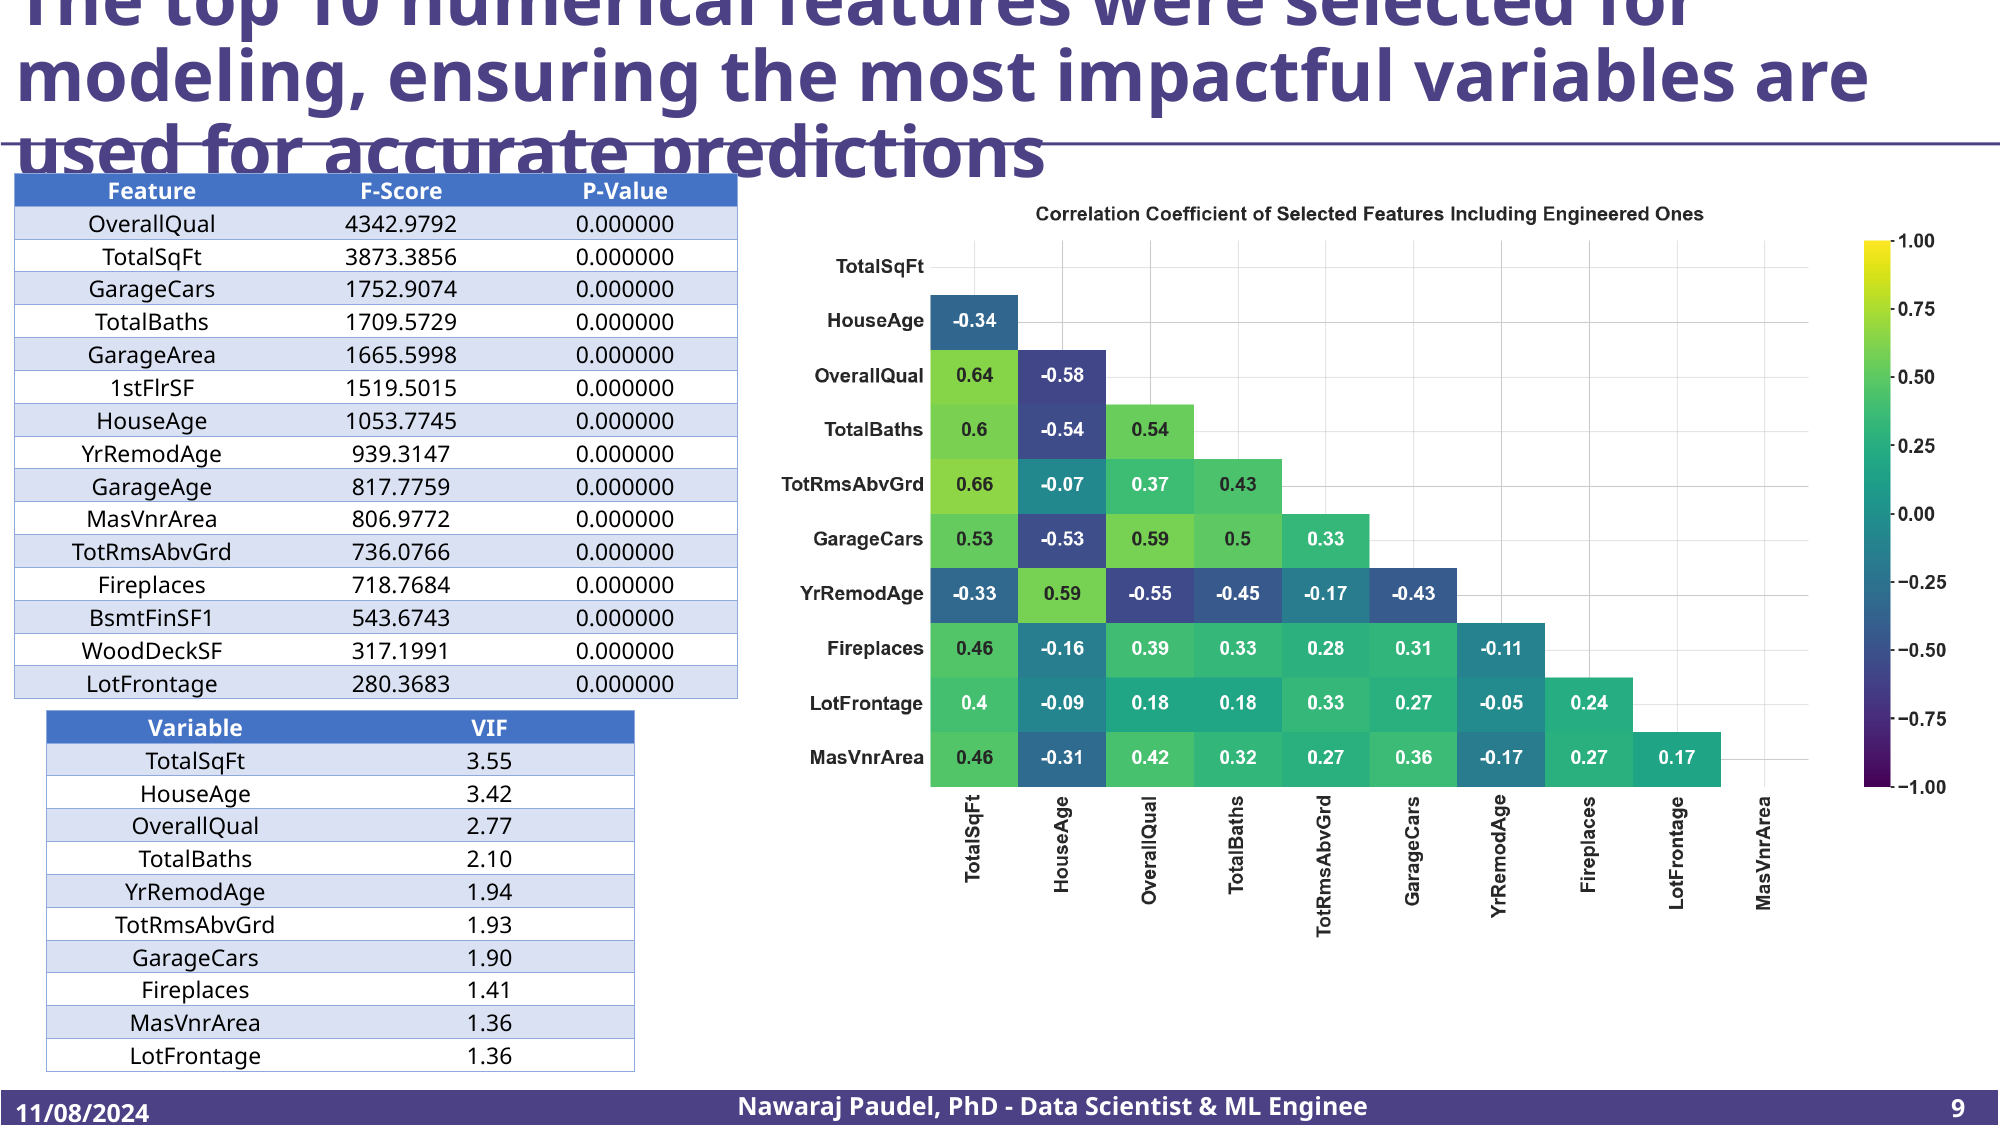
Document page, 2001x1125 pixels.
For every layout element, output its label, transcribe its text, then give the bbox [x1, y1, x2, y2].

table_cell MasVnrArea [15, 502, 289, 534]
table_cell 0.000000 [513, 272, 737, 304]
table_cell 2.10 [345, 842, 634, 874]
table_cell 0.000000 [513, 338, 737, 370]
table_cell 0.000000 [513, 404, 737, 436]
table_cell 806.9772 [289, 502, 513, 534]
table_cell OverallQual [15, 207, 289, 239]
table_cell 718.7684 [289, 568, 513, 600]
table_cell 1stFlrSF [15, 371, 289, 403]
table_header F-Score [289, 174, 513, 206]
table_cell TotRmsAbvGrd [47, 908, 345, 940]
table_cell WoodDeckSF [15, 634, 289, 665]
table_cell YrRemodAge [47, 875, 345, 907]
table_cell 0.000000 [513, 601, 737, 633]
table_cell BsmtFinSF1 [15, 601, 289, 633]
table_cell 0.000000 [513, 666, 737, 698]
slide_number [0, 1093, 442, 1125]
table_cell TotalBaths [15, 305, 289, 337]
table_cell 1.94 [345, 875, 634, 907]
table_cell 1.41 [345, 973, 634, 1005]
table_cell LotFrontage [15, 666, 289, 698]
table_cell 1.90 [345, 941, 634, 972]
table_cell TotalBaths [47, 842, 345, 874]
title The top 10 numerical features were selected for modeling, ensuring the most impactful variables are used for accurate predictions [0, 1, 2000, 157]
table_cell 1053.7745 [289, 404, 513, 436]
table_cell 817.7759 [289, 469, 513, 501]
table_cell TotRmsAbvGrd [15, 535, 289, 567]
table_cell 1665.5998 [289, 338, 513, 370]
table_cell 1709.5729 [289, 305, 513, 337]
table_header P-Value [513, 174, 737, 206]
table_cell 0.000000 [513, 469, 737, 501]
slide_number 9 [1545, 1090, 1987, 1125]
table_cell 939.3147 [289, 437, 513, 468]
table_cell YrRemodAge [15, 437, 289, 468]
table_cell HouseAge [47, 776, 345, 808]
table_cell 1752.9074 [289, 272, 513, 304]
table_cell 0.000000 [513, 535, 737, 567]
picture [772, 199, 1954, 944]
table_cell 0.000000 [513, 568, 737, 600]
table_cell GarageAge [15, 469, 289, 501]
table_cell 0.000000 [513, 437, 737, 468]
table_cell GarageCars [15, 272, 289, 304]
table_cell 1.36 [345, 1006, 634, 1038]
table_cell 0.000000 [513, 371, 737, 403]
table_cell 2.77 [345, 809, 634, 841]
table_cell 3873.3856 [289, 240, 513, 271]
table_cell 3.42 [345, 776, 634, 808]
table_cell TotalSqFt [47, 744, 345, 775]
table_cell TotalSqFt [15, 240, 289, 271]
table_cell OverallQual [47, 809, 345, 841]
table_cell 543.6743 [289, 601, 513, 633]
table_header Feature [15, 174, 289, 206]
table_cell 3.55 [345, 744, 634, 775]
footer Nawaraj Paudel, PhD - Data Scientist & ML Engineer [722, 1090, 1392, 1124]
table_cell 736.0766 [289, 535, 513, 567]
table_header VIF [345, 711, 634, 743]
table_cell Fireplaces [15, 568, 289, 600]
table_cell 1.36 [345, 1039, 634, 1071]
table_cell 1.93 [345, 908, 634, 940]
table_cell 317.1991 [289, 634, 513, 665]
table_cell GarageArea [15, 338, 289, 370]
table_cell 1519.5015 [289, 371, 513, 403]
table_cell GarageCars [47, 941, 345, 972]
table_cell 0.000000 [513, 634, 737, 665]
table_cell 4342.9792 [289, 207, 513, 239]
table_cell LotFrontage [47, 1039, 345, 1071]
table_cell 0.000000 [513, 305, 737, 337]
table_cell MasVnrArea [47, 1006, 345, 1038]
table_cell 280.3683 [289, 666, 513, 698]
table_cell HouseAge [15, 404, 289, 436]
table_cell 0.000000 [513, 240, 737, 271]
table_cell 0.000000 [513, 207, 737, 239]
table_cell 0.000000 [513, 502, 737, 534]
table_header Variable [47, 711, 345, 743]
table_cell Fireplaces [47, 973, 345, 1005]
